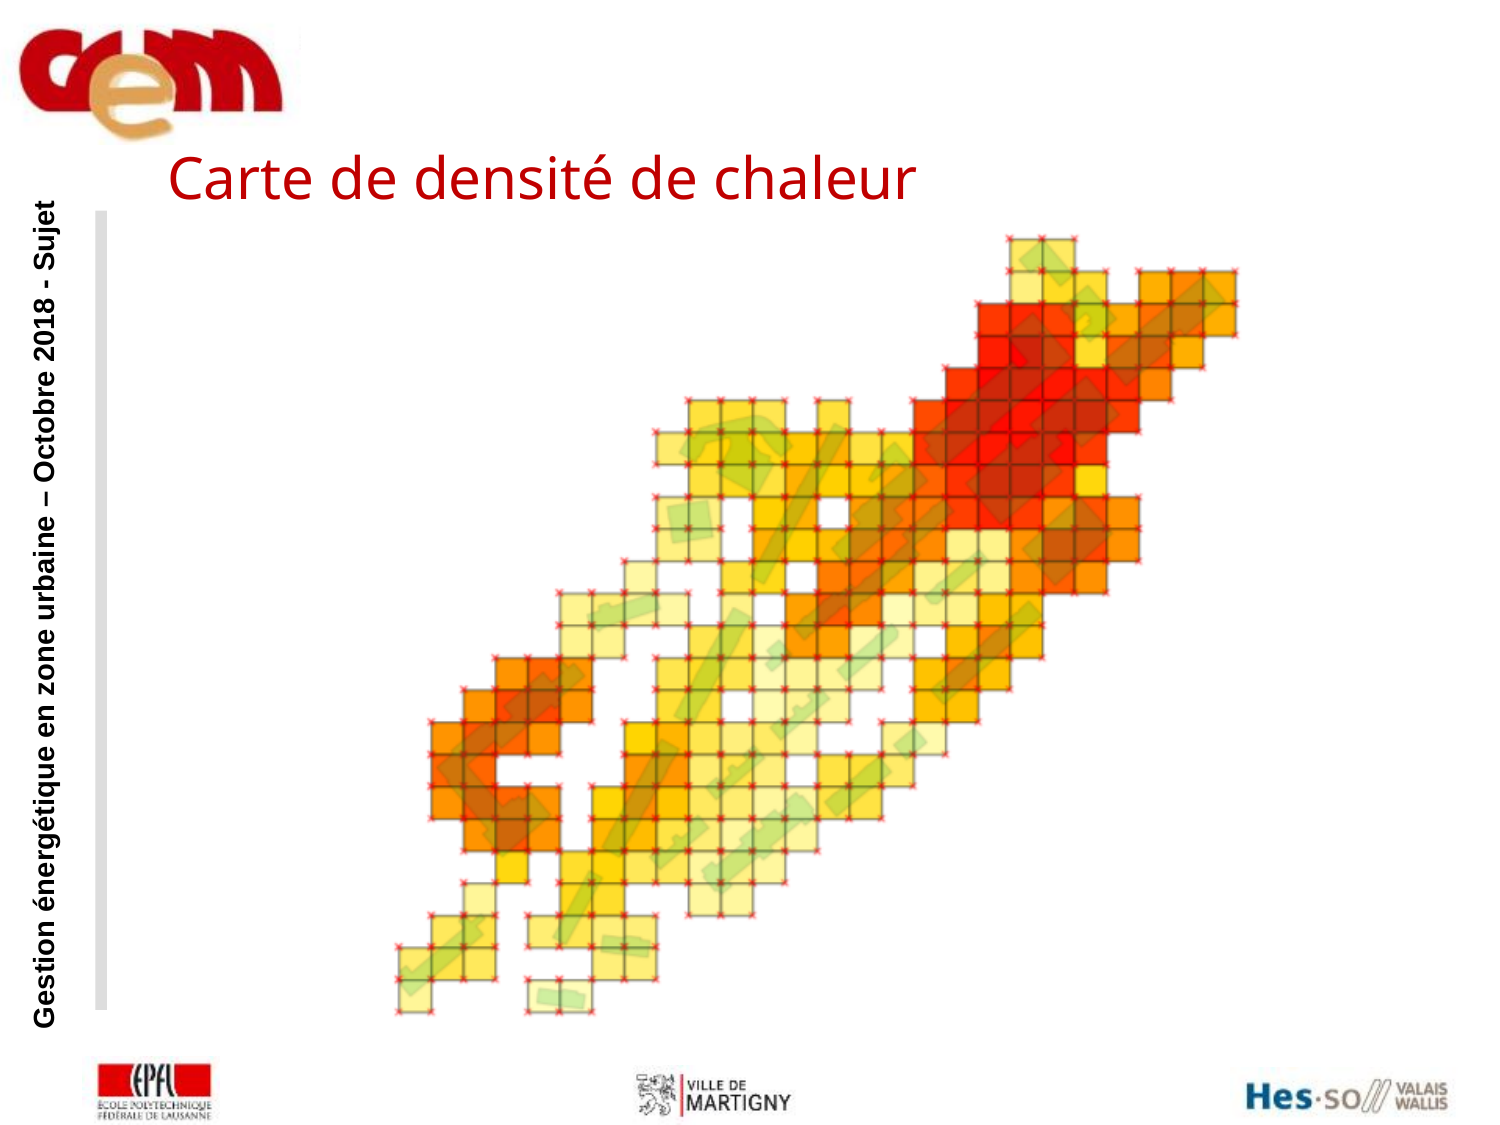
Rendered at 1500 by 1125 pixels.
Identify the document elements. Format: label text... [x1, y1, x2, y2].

picture [1230, 1067, 1459, 1125]
picture [253, 231, 1247, 1020]
picture [82, 1056, 220, 1125]
picture [0, 0, 301, 145]
text_box Carte de densité de chaleur [152, 134, 1425, 232]
picture [621, 1065, 810, 1125]
